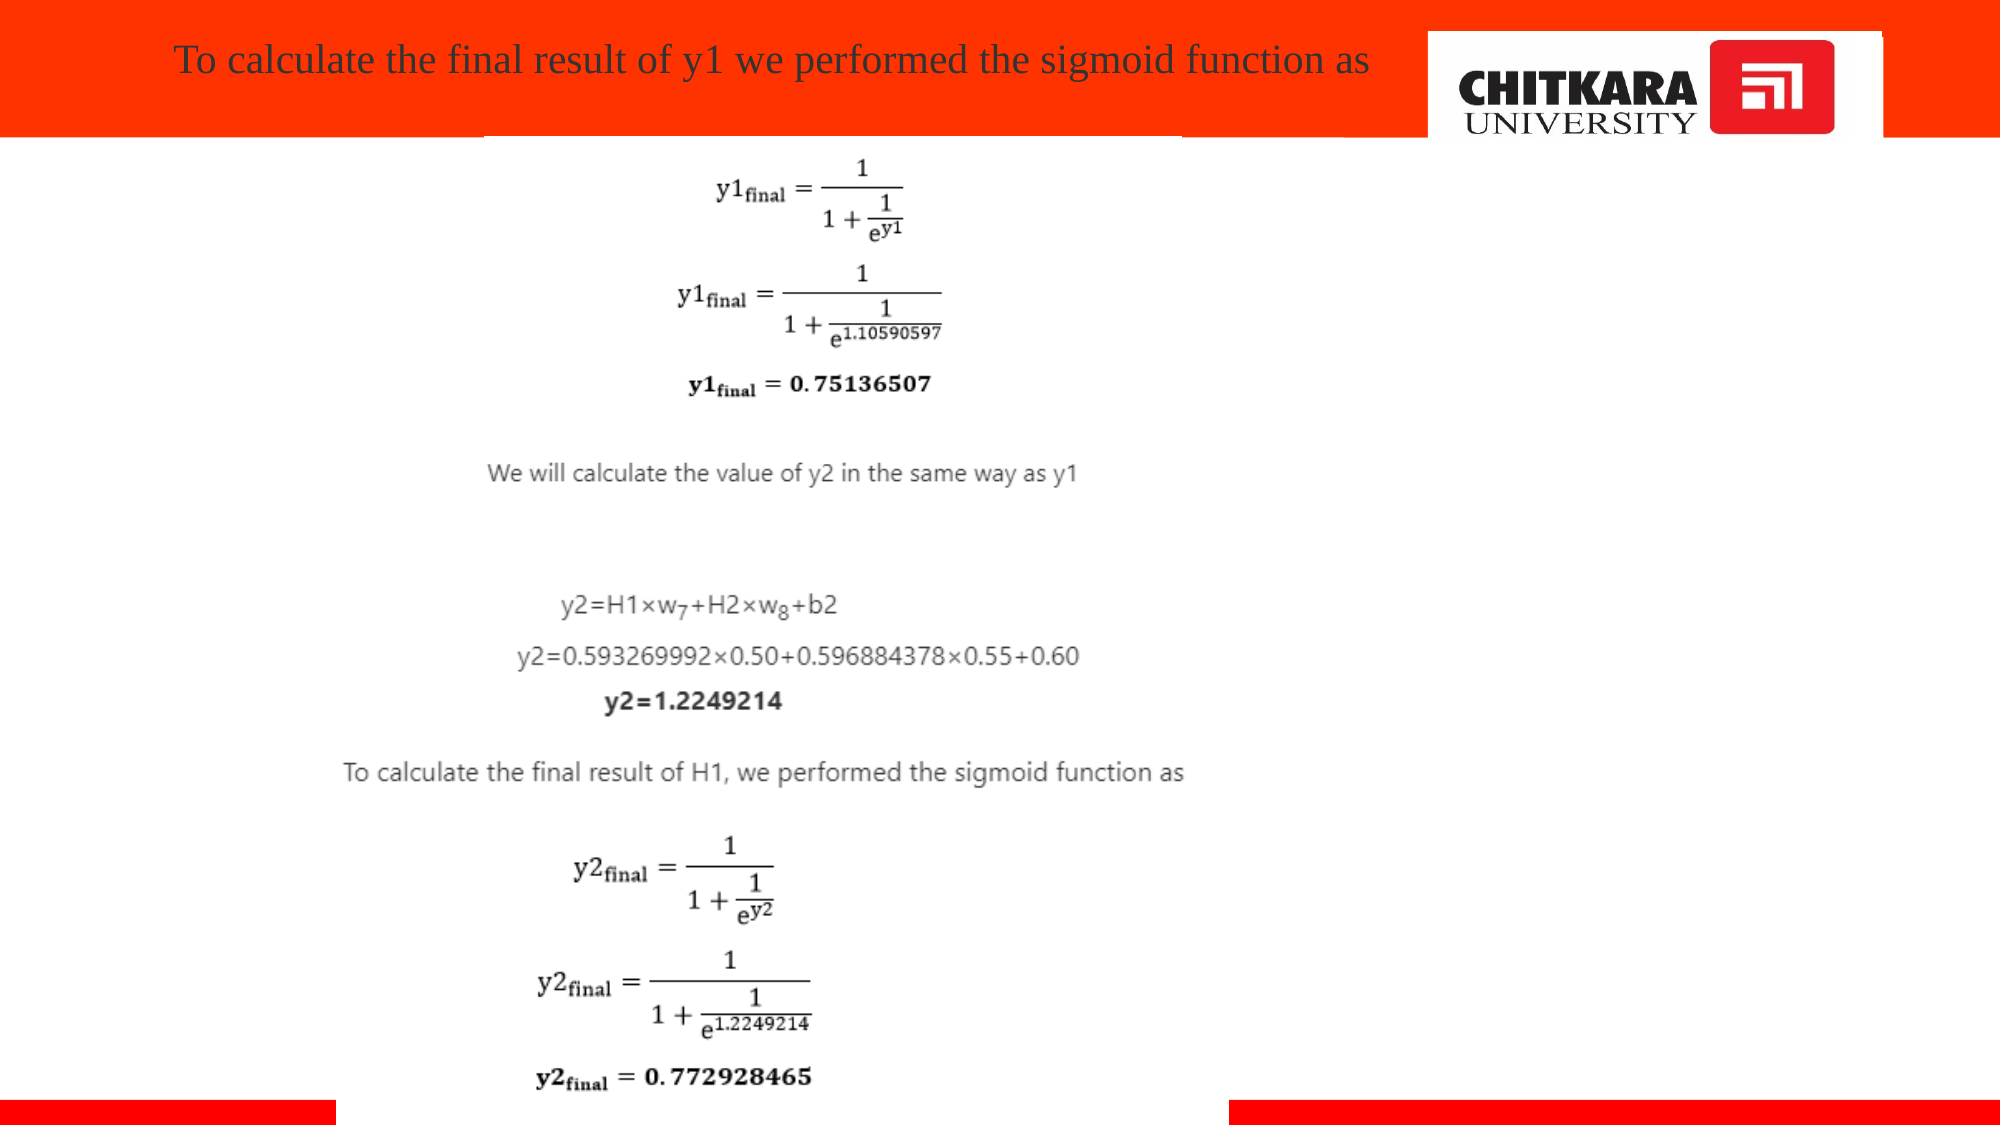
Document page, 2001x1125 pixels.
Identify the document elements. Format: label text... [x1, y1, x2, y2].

picture [484, 136, 1182, 525]
text_box To calculate the final result of y1 we performed the sigmoid function as [158, 24, 1535, 90]
picture [335, 554, 1229, 1125]
picture [1433, 37, 1854, 138]
